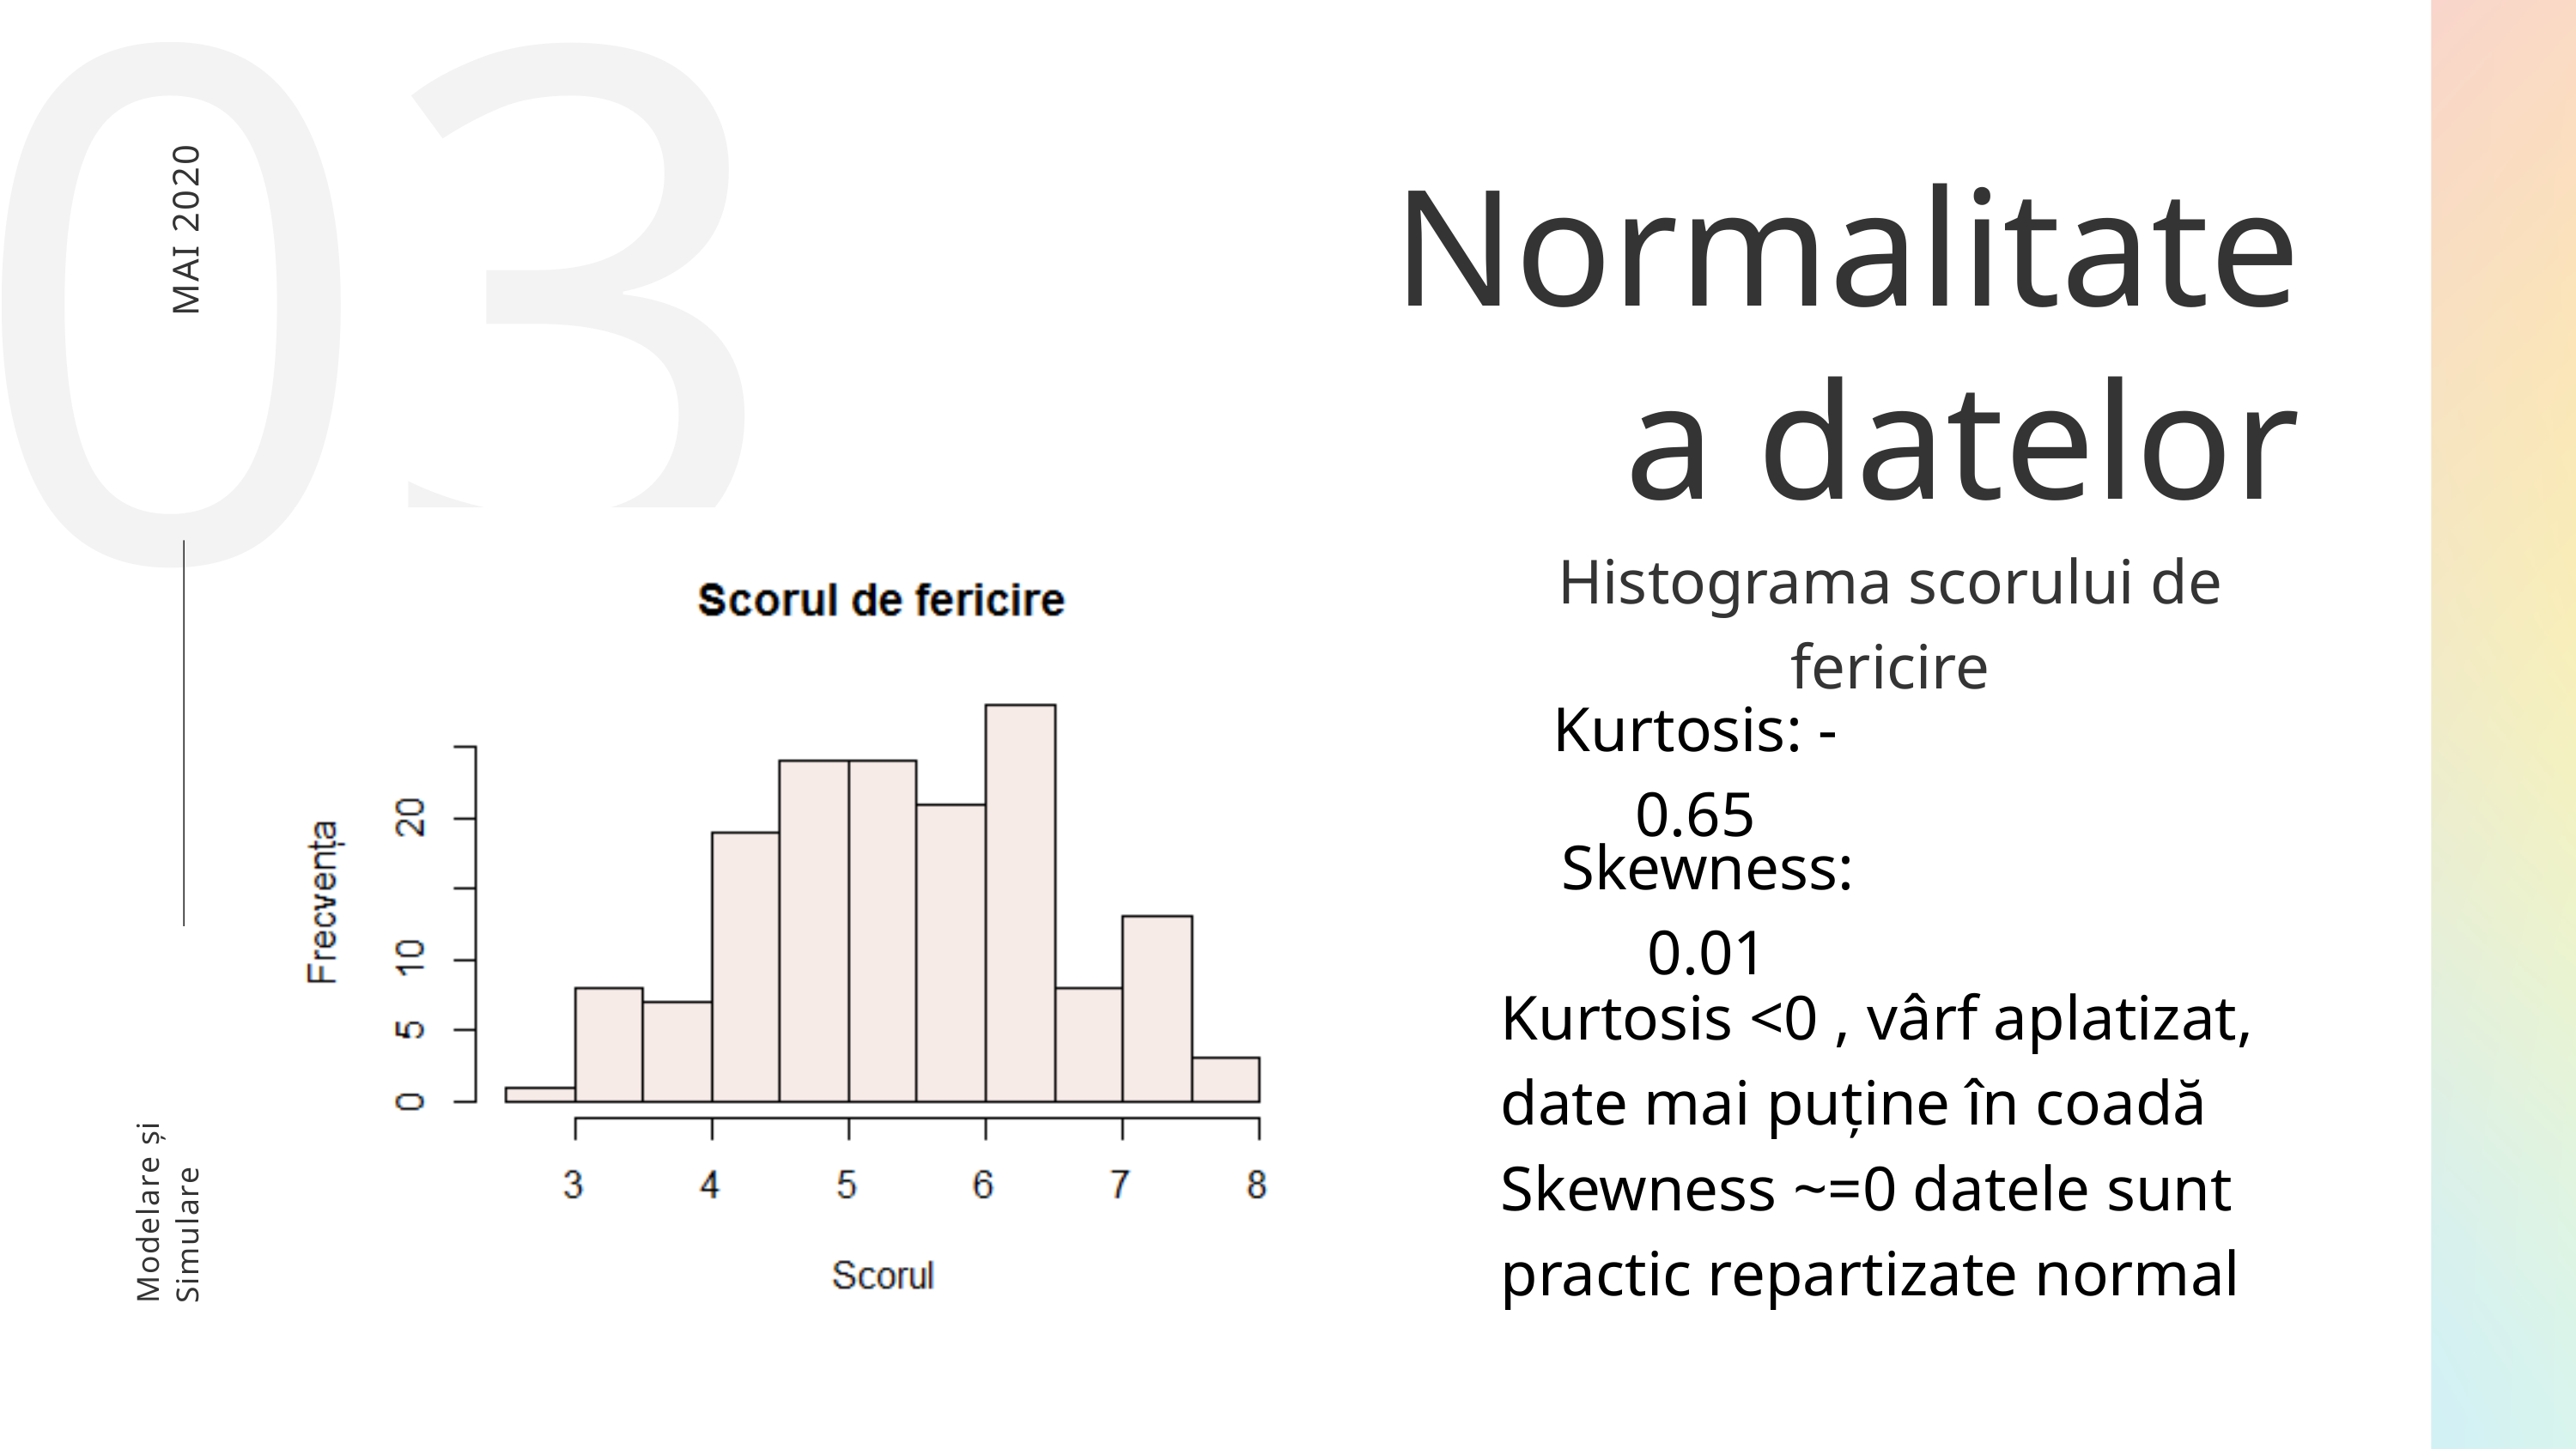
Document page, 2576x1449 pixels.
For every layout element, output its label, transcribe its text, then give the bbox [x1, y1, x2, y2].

text_box 03 [0, 0, 840, 705]
text_box Normalitatea datelor [1329, 144, 2301, 531]
text_box Skewness: 0.01 [1500, 816, 1916, 967]
text_box Modelare și Simulare [125, 1013, 245, 1304]
picture [1778, 0, 2576, 1449]
picture [294, 507, 1384, 1345]
text_box MAI 2020 [159, 144, 206, 453]
text_box Histograma scorului de fericire [1479, 530, 2301, 701]
text_box Kurtosis <0 , vârf aplatizat, date mai puține în coadă Skewness ~=0 datele sunt practic repartizate normal [1500, 967, 2372, 1308]
text_box Kurtosis: -0.65 [1500, 678, 1891, 816]
